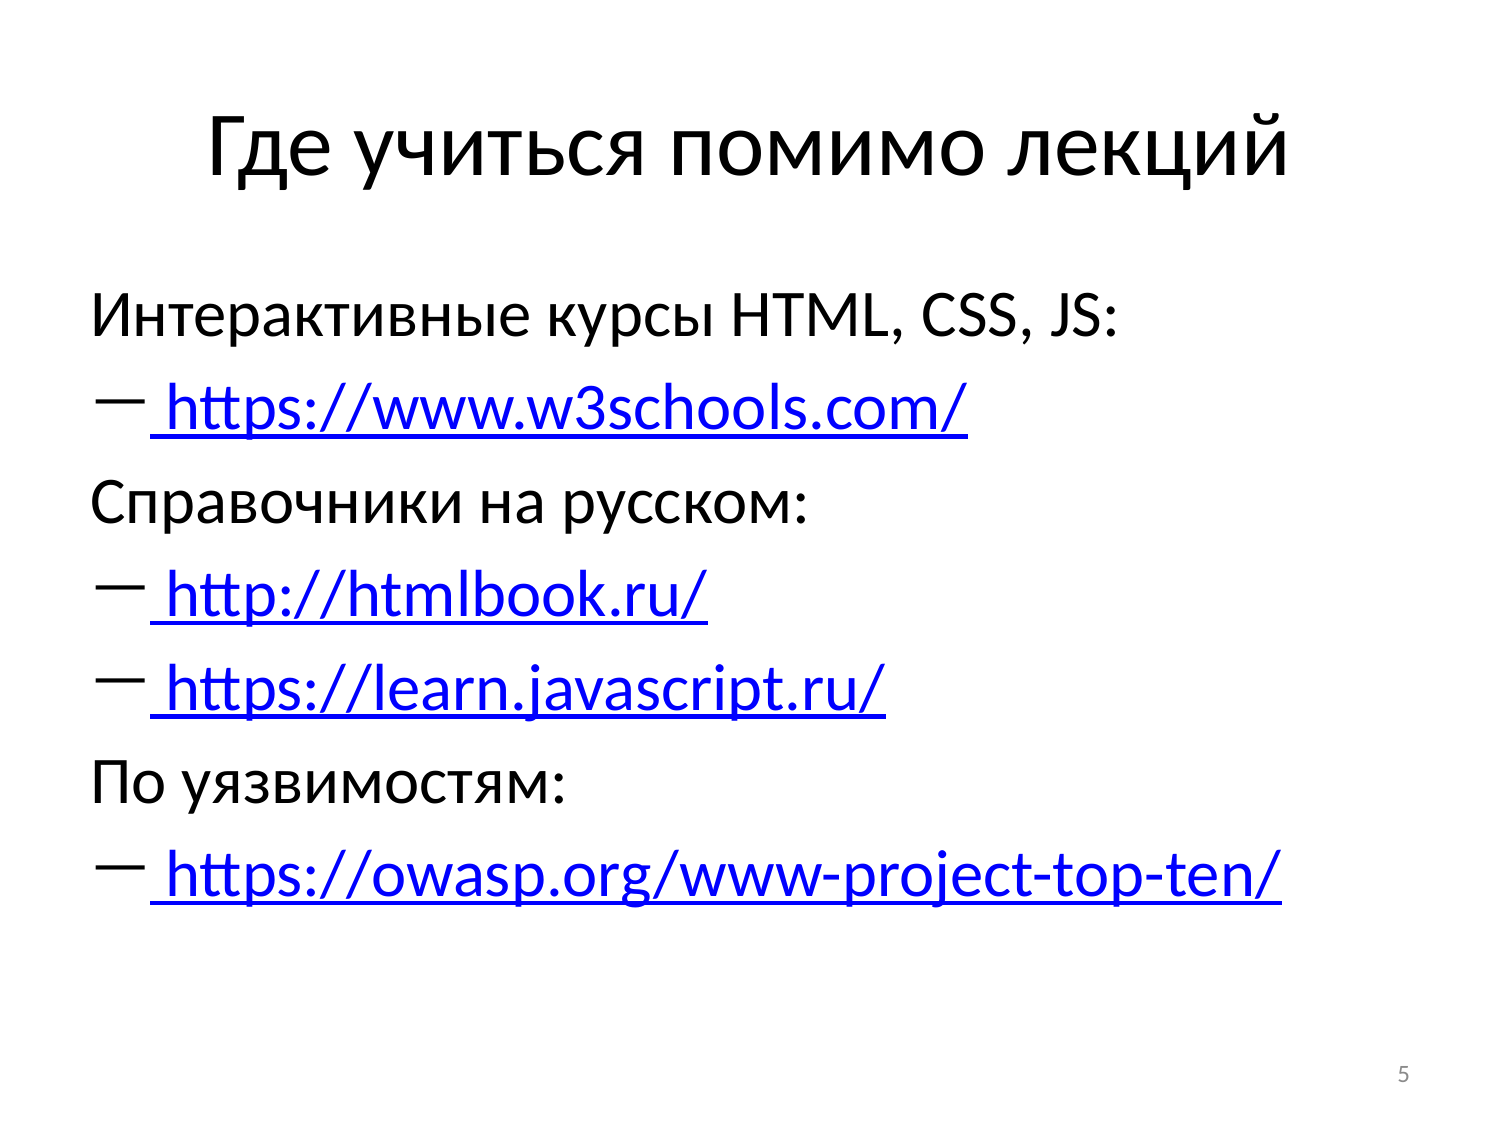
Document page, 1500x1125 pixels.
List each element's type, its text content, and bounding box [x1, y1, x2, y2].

title Где учиться помимо лекций [75, 45, 1425, 233]
slide_number 5 [1074, 1042, 1425, 1103]
list Интерактивные курсы HTML, CSS, JS: https://www.w3schools.com/ Справочники на русском: http://htmlbook.ru/ https://learn.javascript.ru/ По уязвимостям: https://owasp.org/www-project-top-ten/ [75, 262, 1425, 1005]
